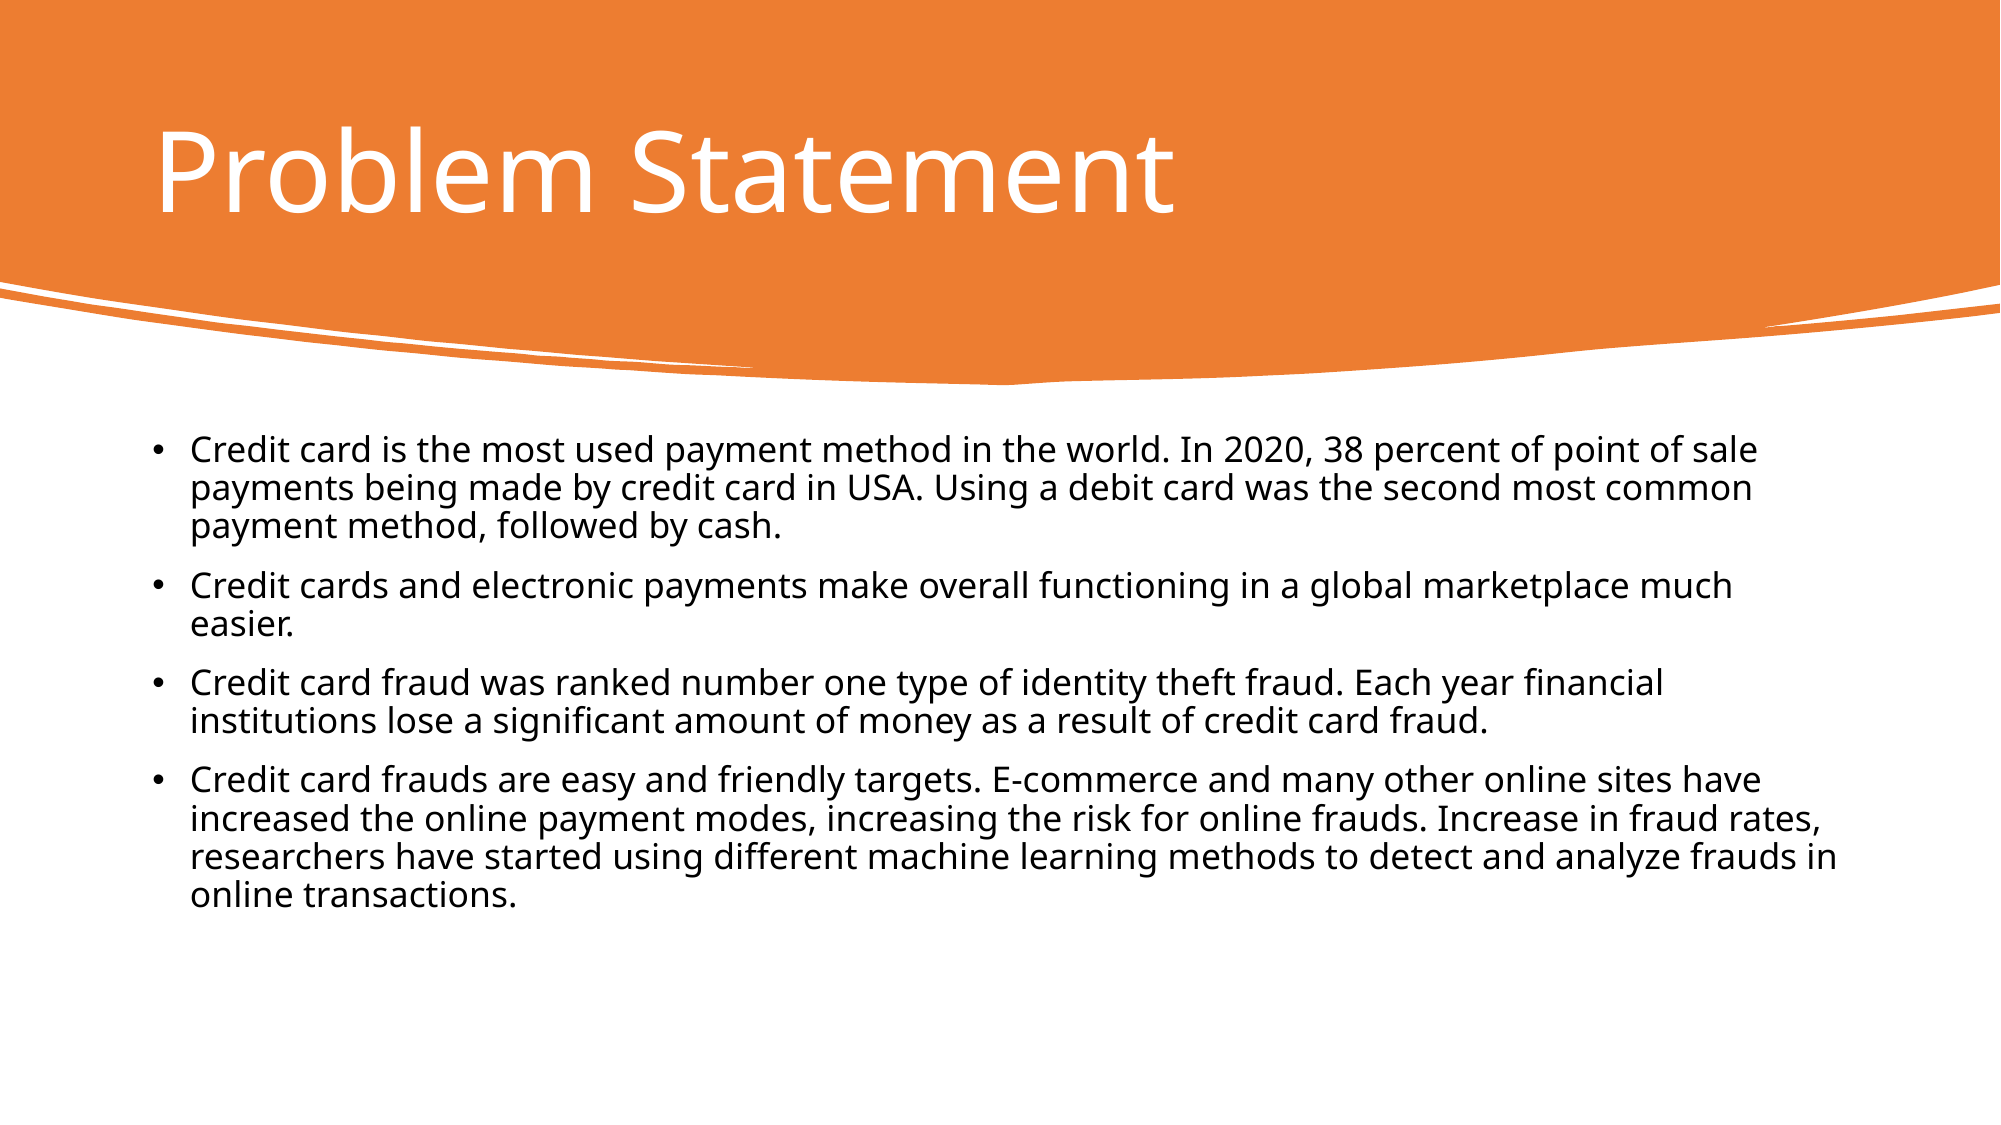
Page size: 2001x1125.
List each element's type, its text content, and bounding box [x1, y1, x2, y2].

text_box [0, 283, 699, 365]
text_box [0, 298, 2000, 1125]
text_box [0, 0, 2000, 386]
title Problem Statement [137, 65, 1863, 287]
list Credit card is the most used payment method in the world. In 2020, 38 percent of point of sale payments being made by credit card in USA. Using a debit card was the second most common payment method, followed by cash. Credit cards and electronic payments make overall functioning in a global marketplace much easier. Credit card fraud was ranked number one type of identity theft fraud. Each year financial institutions lose a significant amount of money as a result of credit card fraud. Credit card frauds are easy and friendly targets. E-commerce and many other online sites have increased the online payment modes, increasing the risk for online frauds. Increase in fraud rates, researchers have started using different machine learning methods to detect and analyze frauds in online transactions. [137, 424, 1863, 1014]
text_box [1785, 286, 2000, 325]
